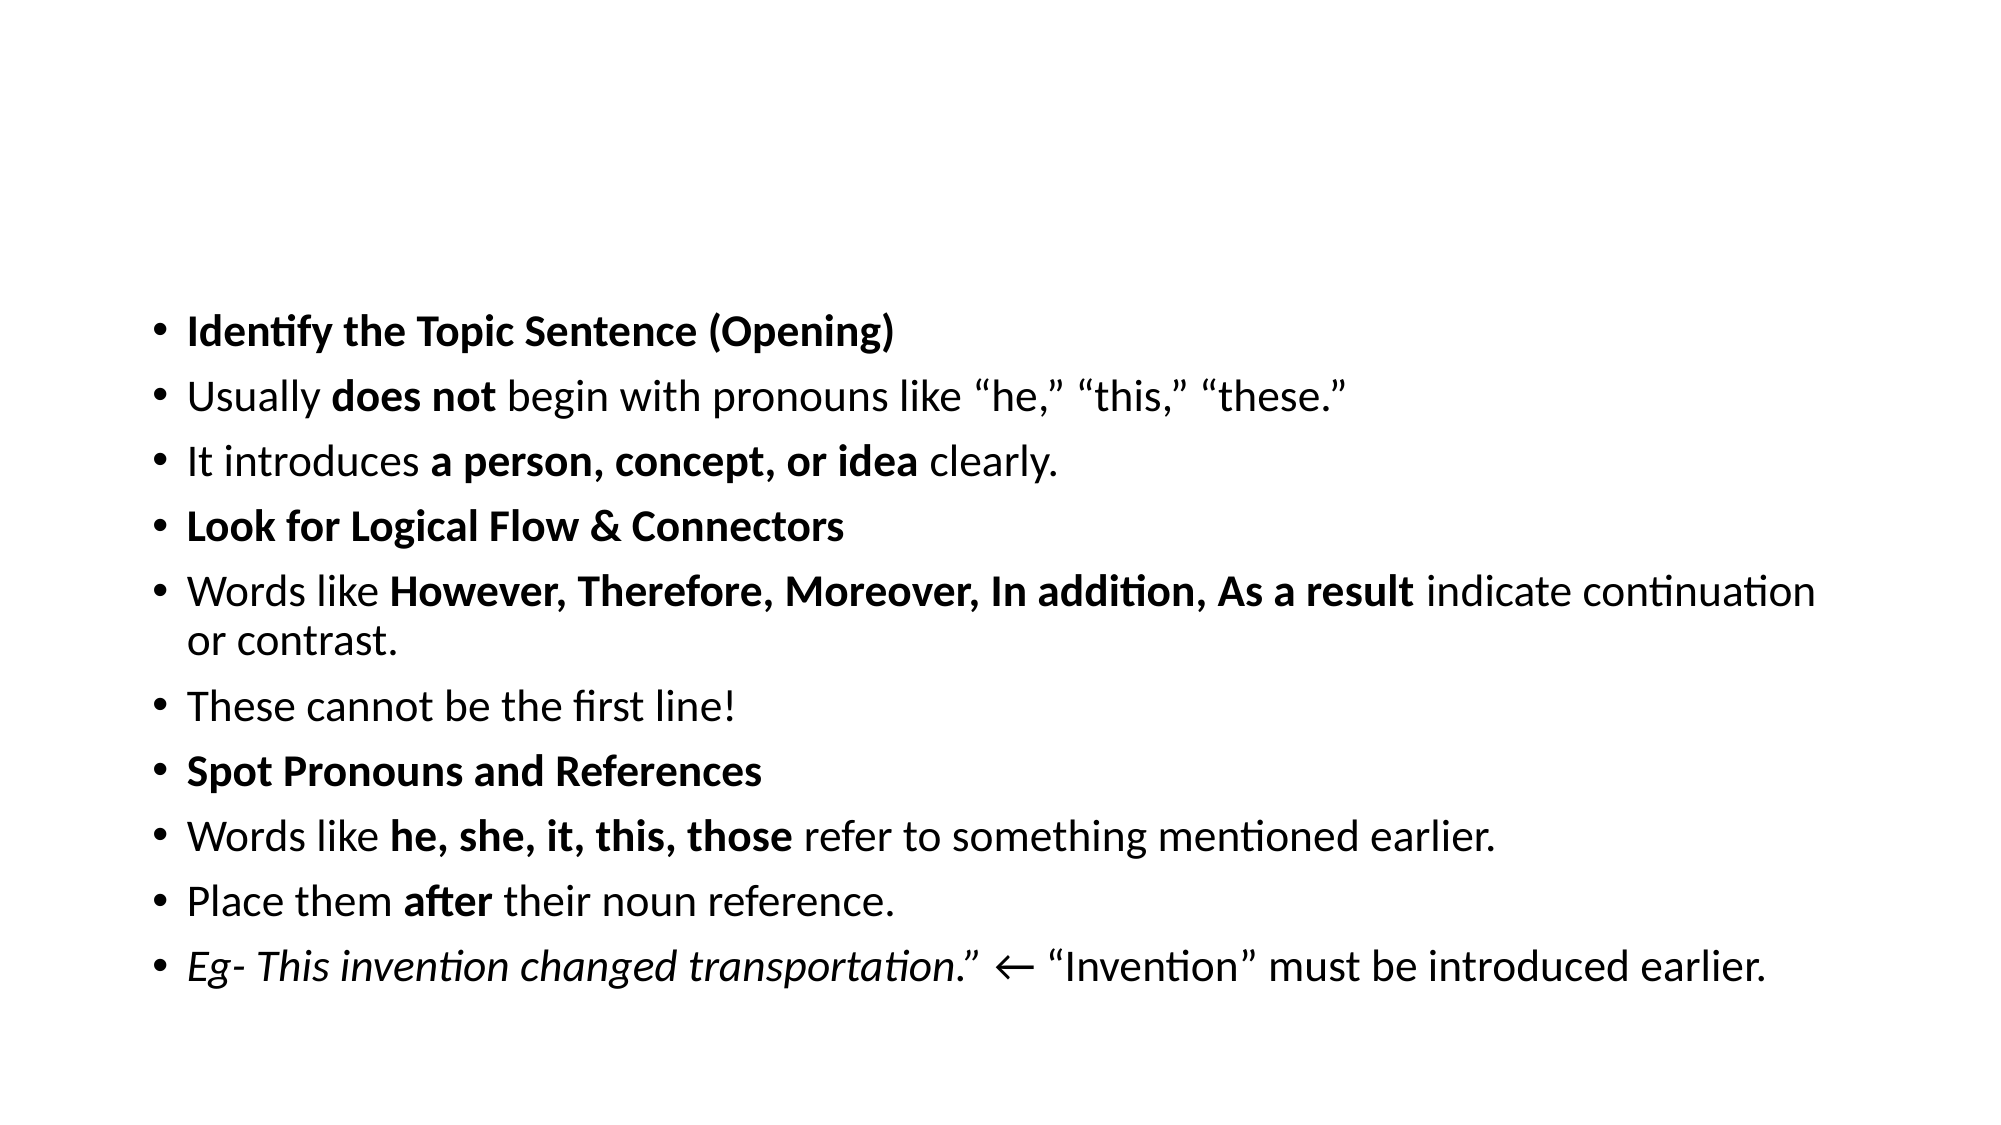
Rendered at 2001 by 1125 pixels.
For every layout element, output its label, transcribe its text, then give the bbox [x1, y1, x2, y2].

list Identify the Topic Sentence (Opening) Usually does not begin with pronouns like “he,” “this,” “these.” It introduces a person, concept, or idea clearly. Look for Logical Flow & Connectors Words like However, Therefore, Moreover, In addition, As a result indicate continuation or contrast. These cannot be the first line! Spot Pronouns and References Words like he, she, it, this, those refer to something mentioned earlier. Place them after their noun reference. Eg- This invention changed transportation.” ← “Invention” must be introduced earlier. [137, 299, 1863, 1014]
